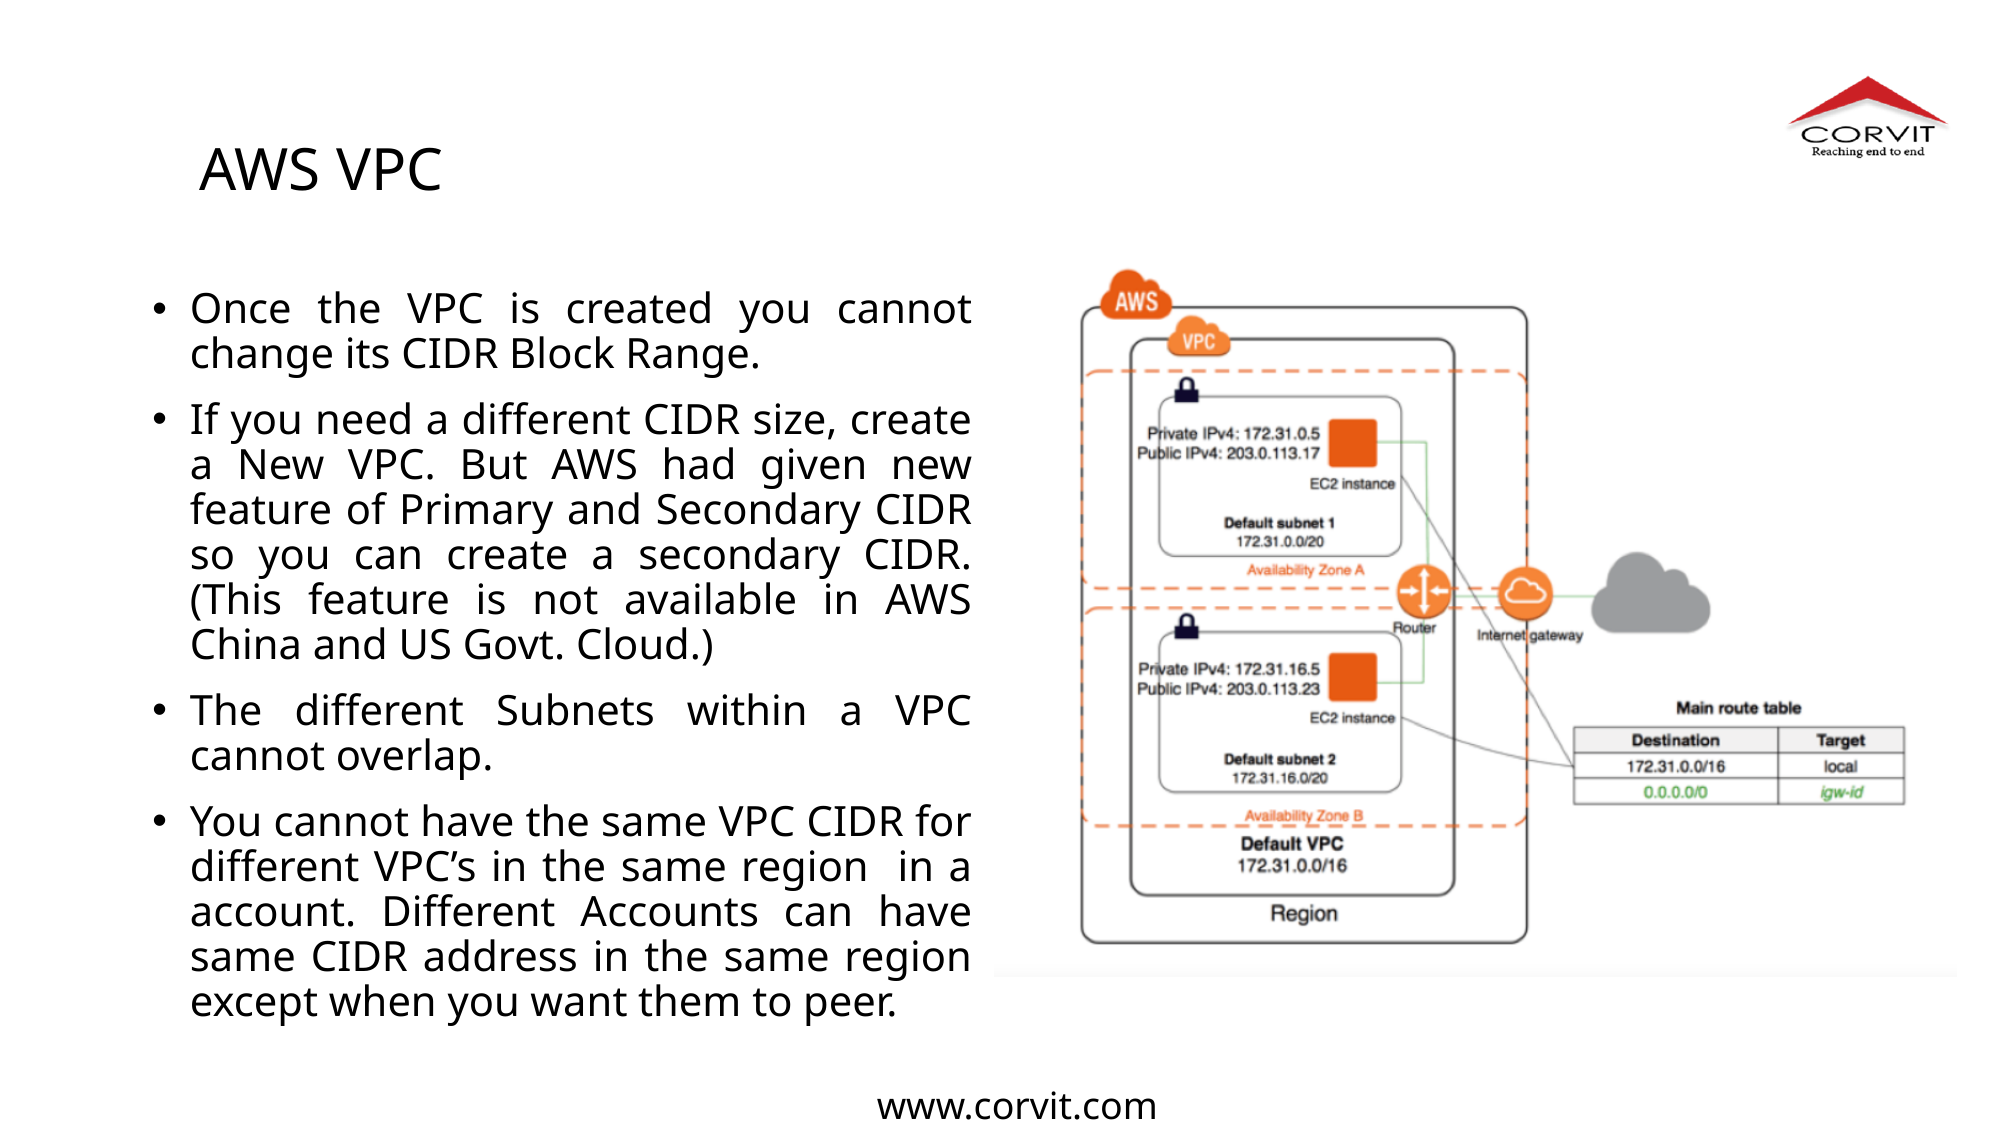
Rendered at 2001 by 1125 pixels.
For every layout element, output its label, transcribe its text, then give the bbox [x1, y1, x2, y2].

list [994, 260, 1957, 977]
list Once the VPC is created you cannot change its CIDR Block Range. If you need a different CIDR size, create a New VPC. But AWS had given new feature of Primary and Secondary CIDR so you can create a secondary CIDR. (This feature is not available in AWS China and US Govt. Cloud.) The different Subnets within a VPC cannot overlap. You cannot have the same VPC CIDR for different VPC’s in the same region in a account. Different Accounts can have same CIDR address in the same region except when you want them to peer. [137, 280, 988, 995]
picture [1783, 73, 1951, 163]
title AWS VPC [184, 62, 1910, 281]
text_box www.corvit.com [34, 1074, 2000, 1125]
